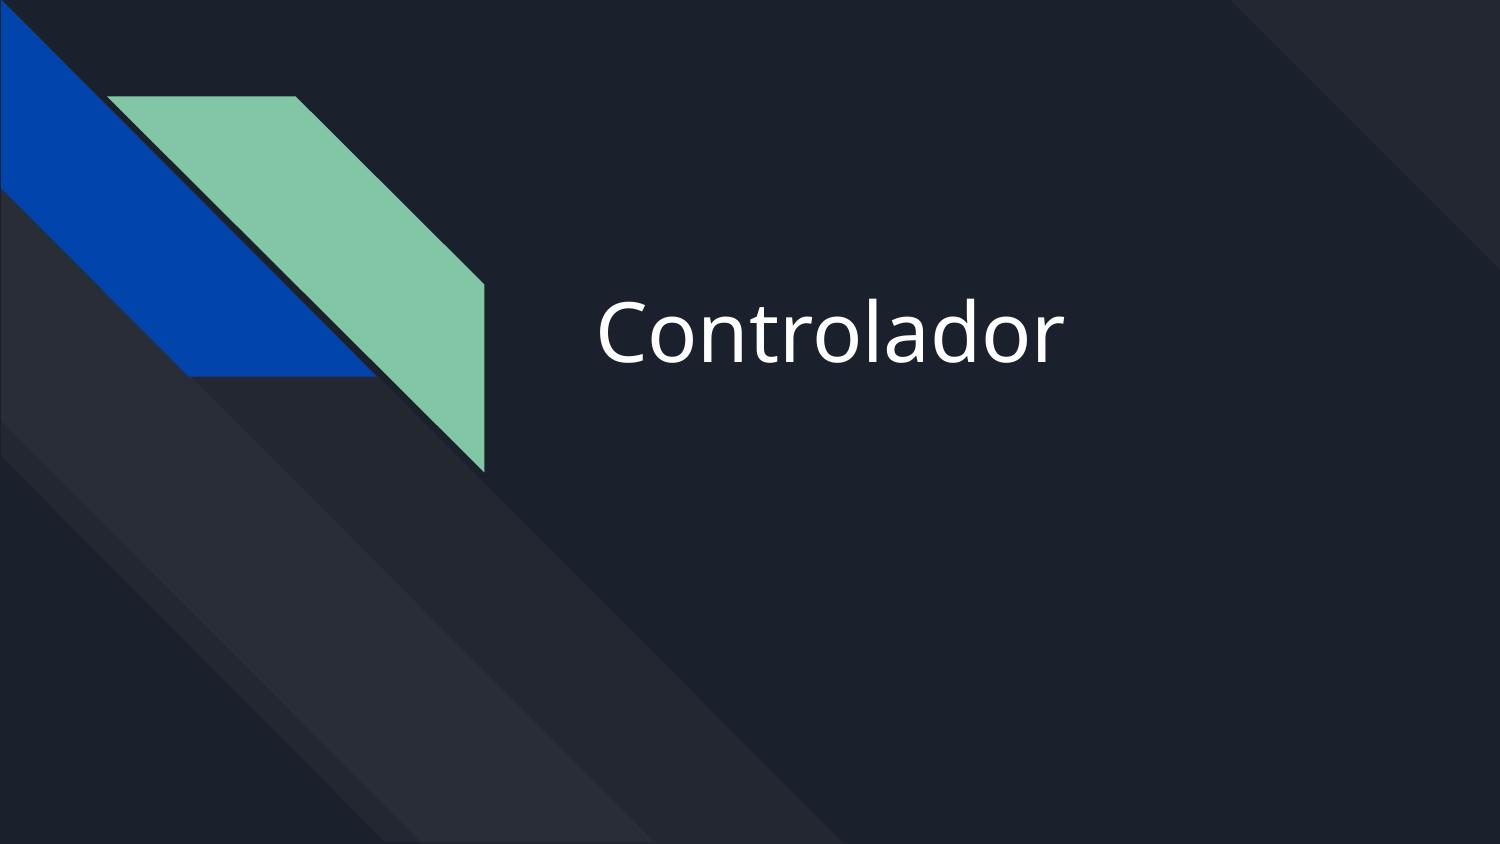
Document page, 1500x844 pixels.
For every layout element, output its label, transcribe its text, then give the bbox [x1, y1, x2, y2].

title Controlador [580, 258, 1404, 518]
